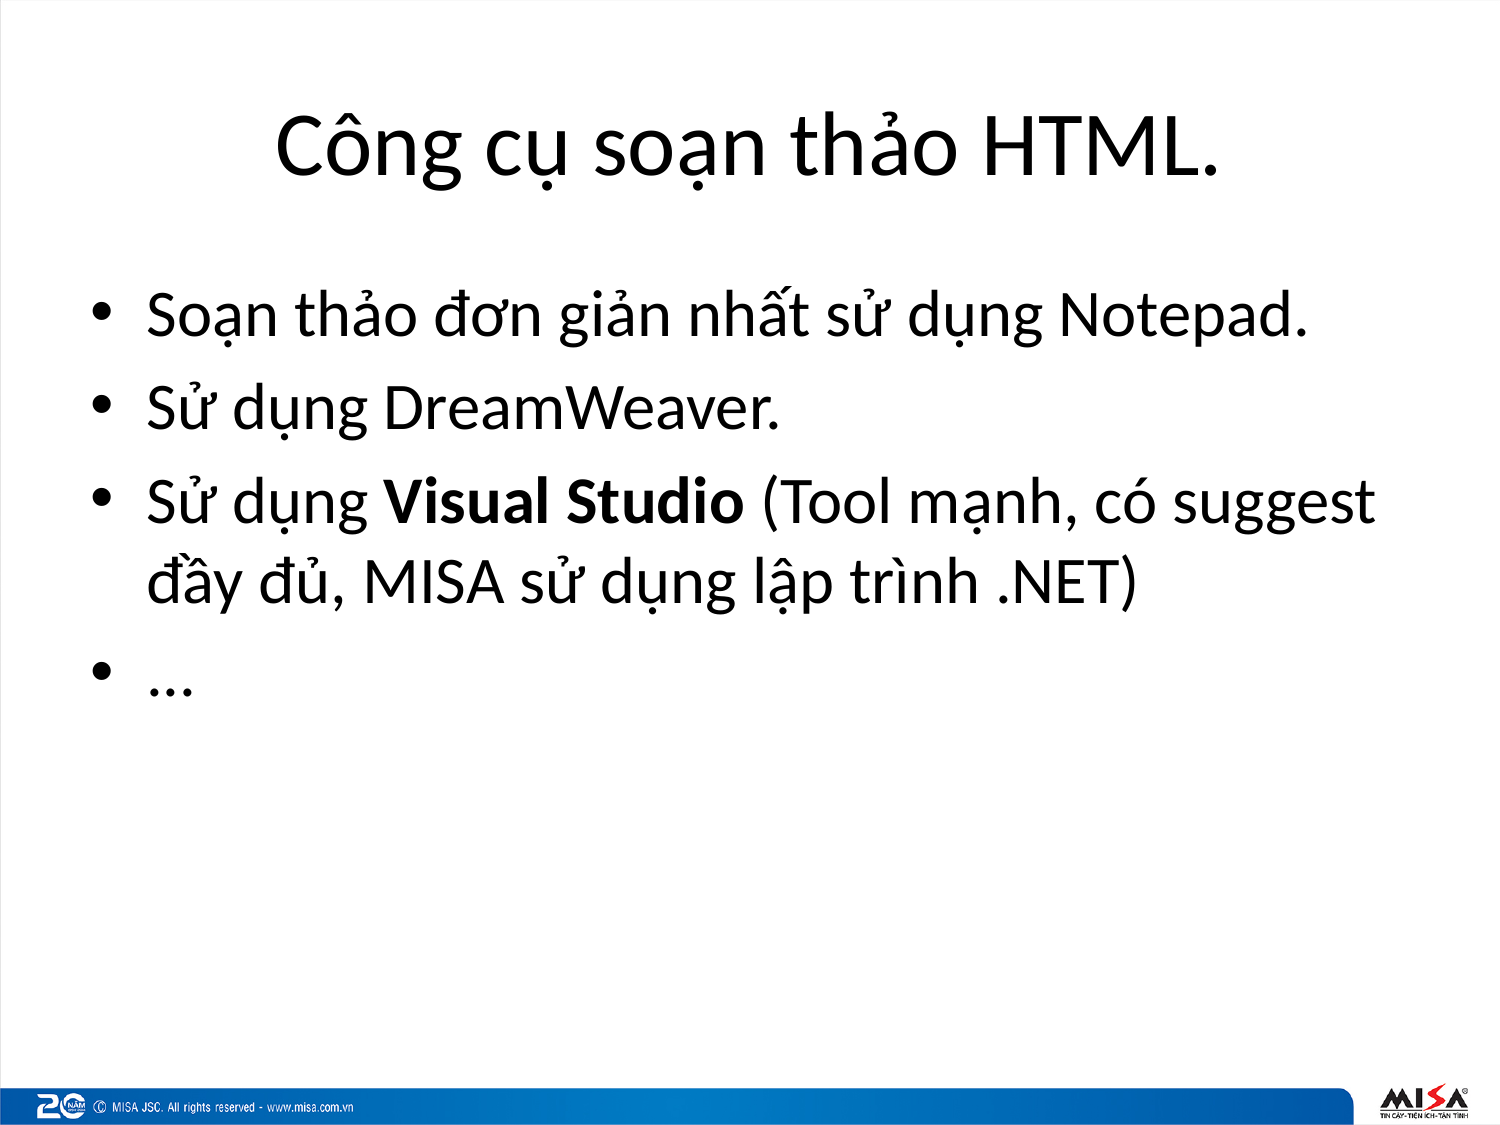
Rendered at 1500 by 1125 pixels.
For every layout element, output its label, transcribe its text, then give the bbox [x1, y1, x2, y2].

list Soạn thảo đơn giản nhất sử dụng Notepad. Sử dụng DreamWeaver. Sử dụng Visual Studio (Tool mạnh, có suggest đầy đủ, MISA sử dụng lập trình .NET) ... [75, 262, 1425, 1005]
title Công cụ soạn thảo HTML. [75, 45, 1425, 233]
picture [0, 0, 1500, 1125]
